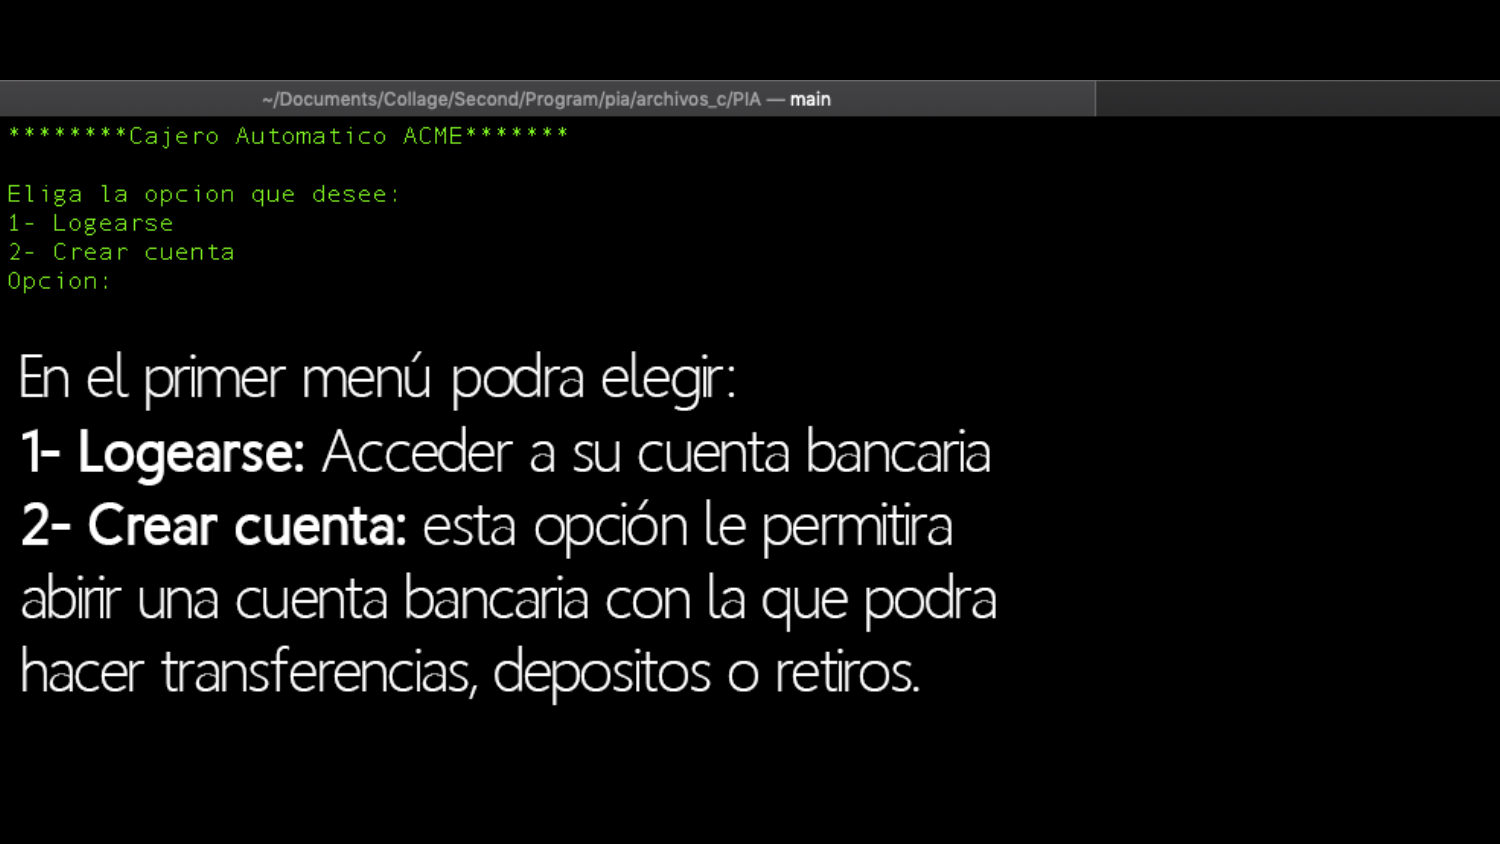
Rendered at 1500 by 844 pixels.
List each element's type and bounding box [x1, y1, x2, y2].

picture [0, 80, 1500, 771]
